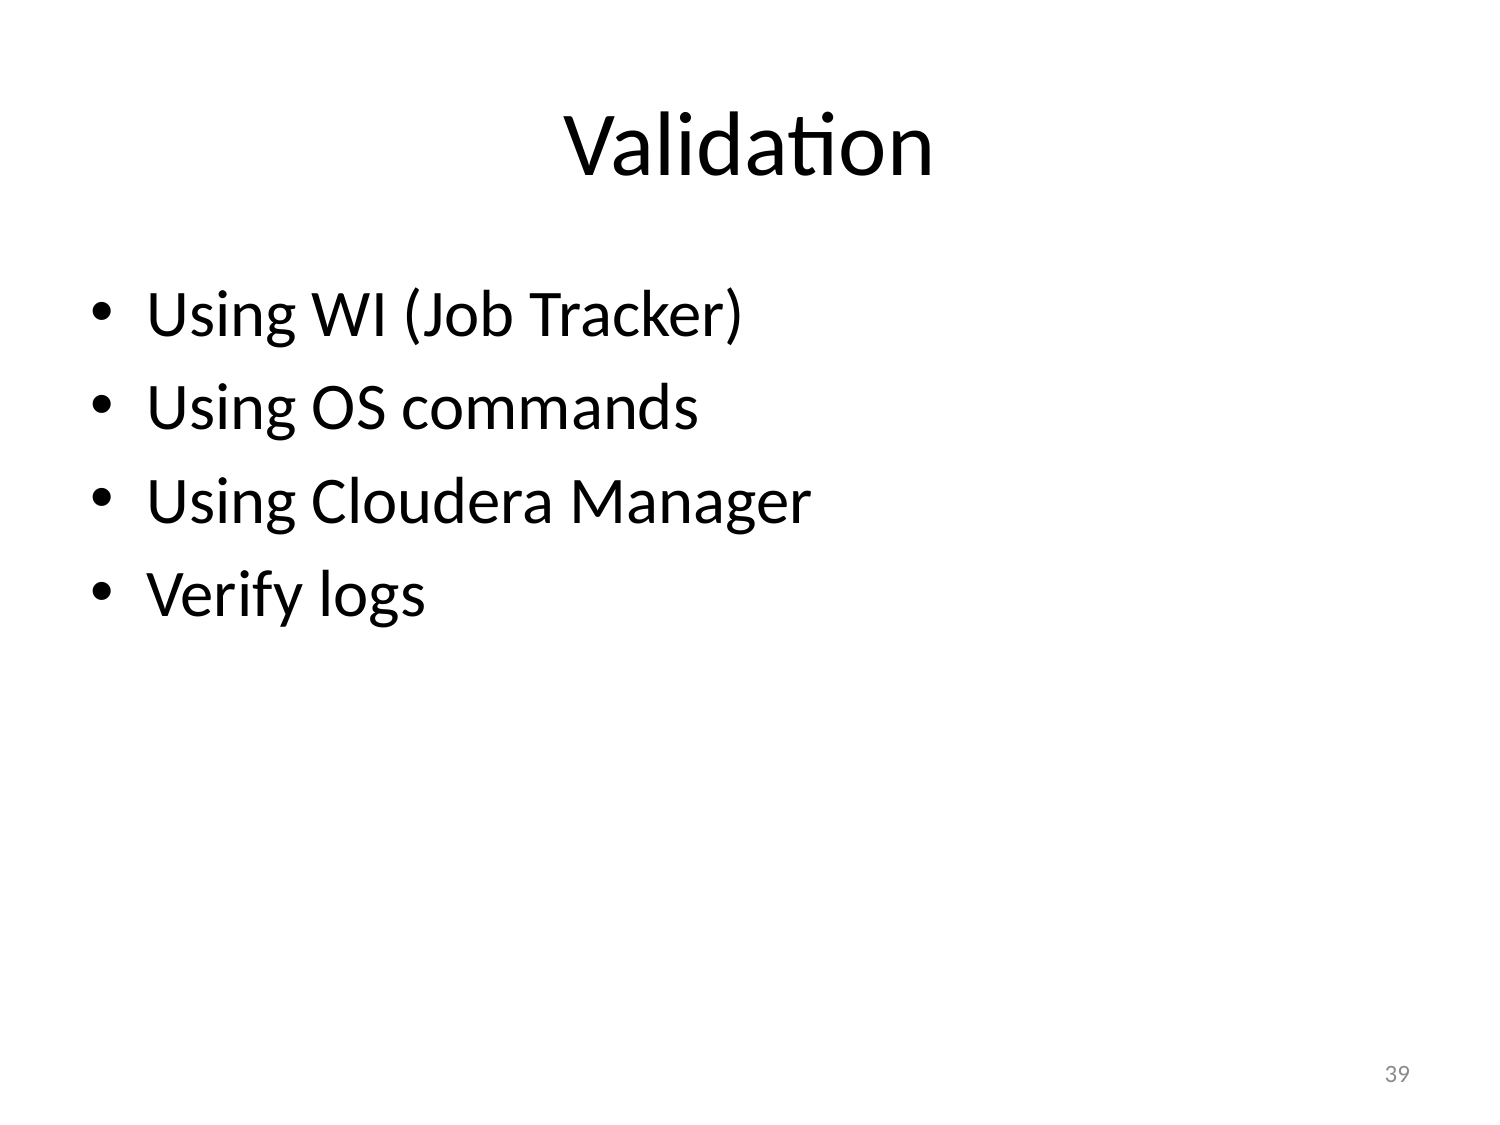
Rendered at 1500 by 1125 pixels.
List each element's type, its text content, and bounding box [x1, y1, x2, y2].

list Using WI (Job Tracker) Using OS commands Using Cloudera Manager Verify logs [75, 262, 1425, 1005]
slide_number 39 [1074, 1042, 1425, 1103]
title Validation [75, 45, 1425, 233]
